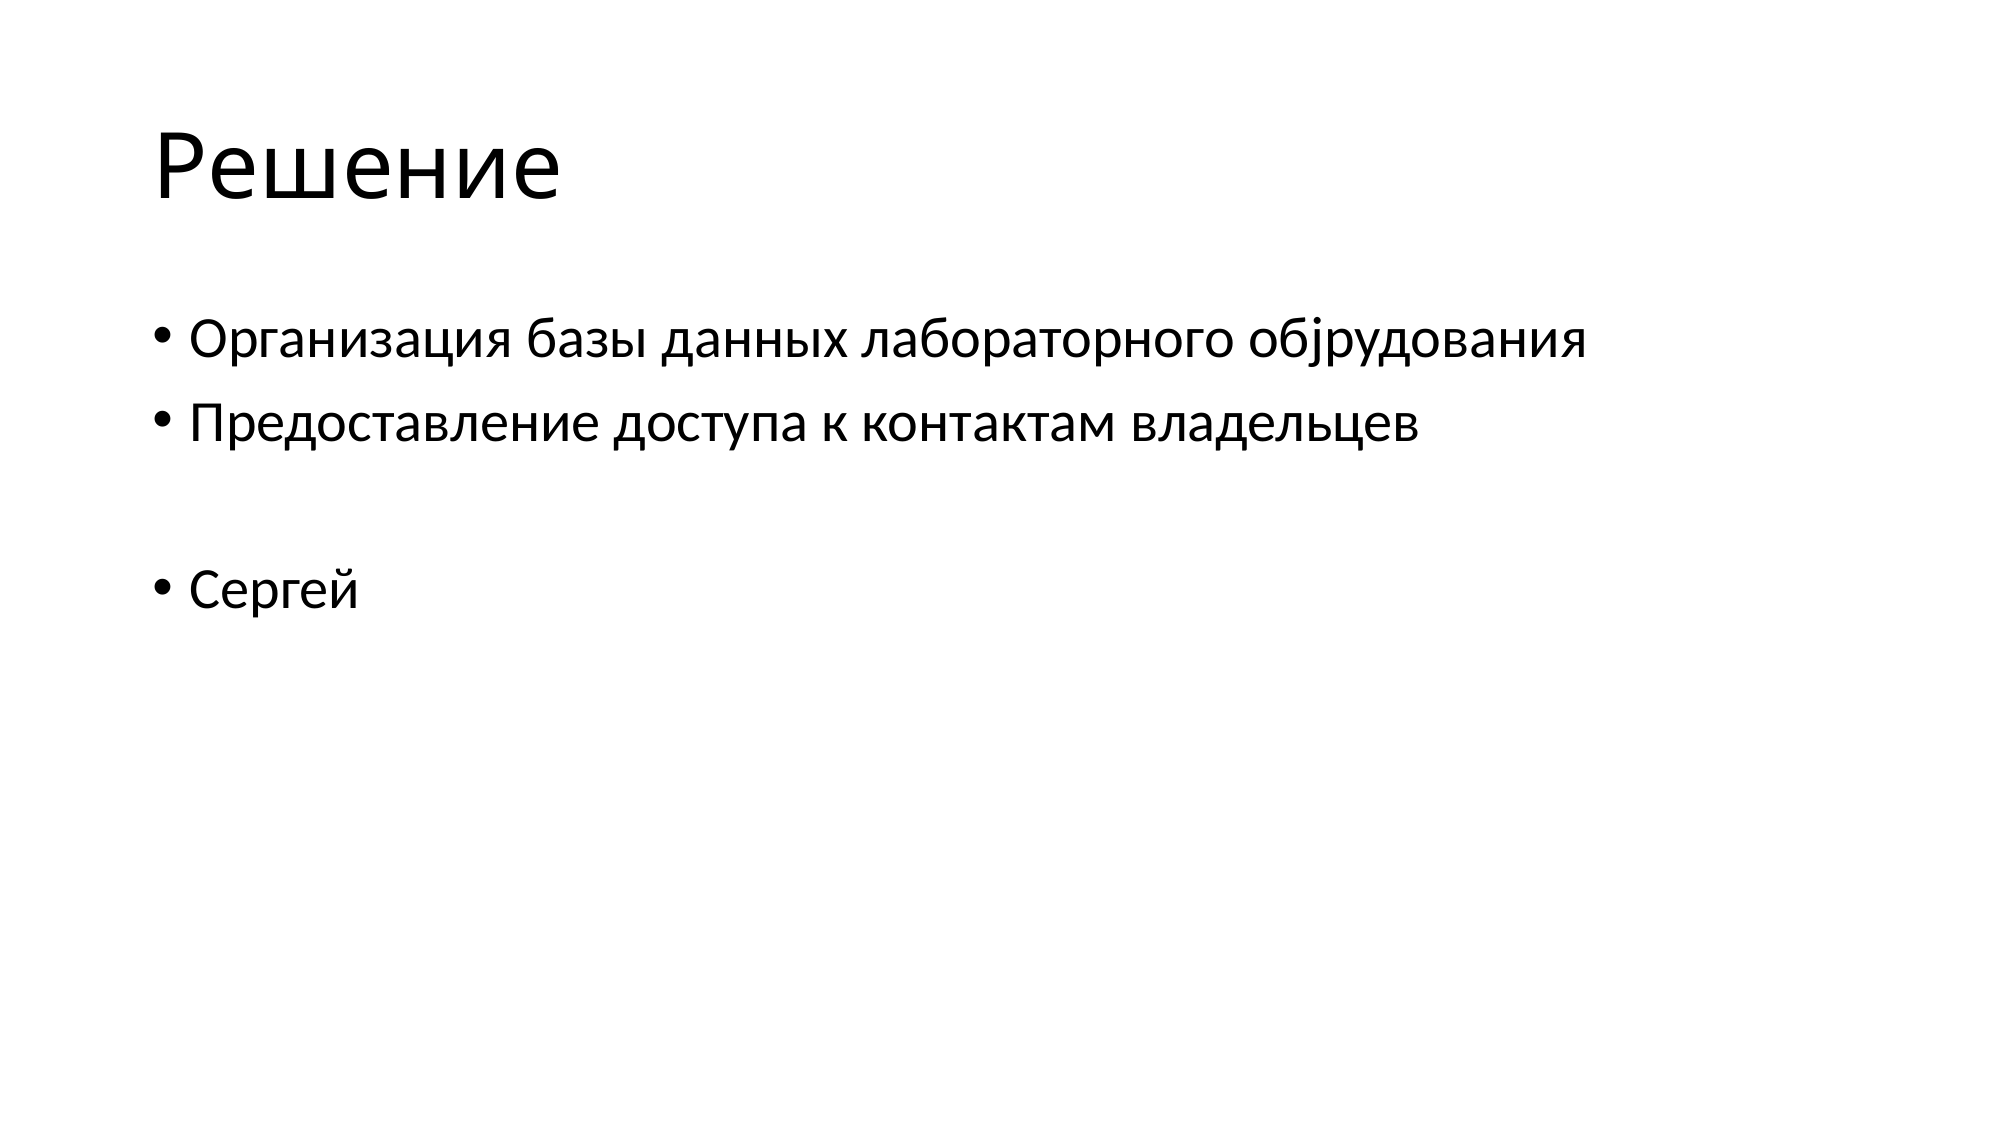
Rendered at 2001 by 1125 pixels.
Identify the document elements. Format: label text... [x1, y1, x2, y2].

list Организация базы данных лабораторного обjрудования Предоставление доступа к контактам владельцев Сергей [137, 299, 1863, 1014]
title Решение [137, 59, 1863, 278]
